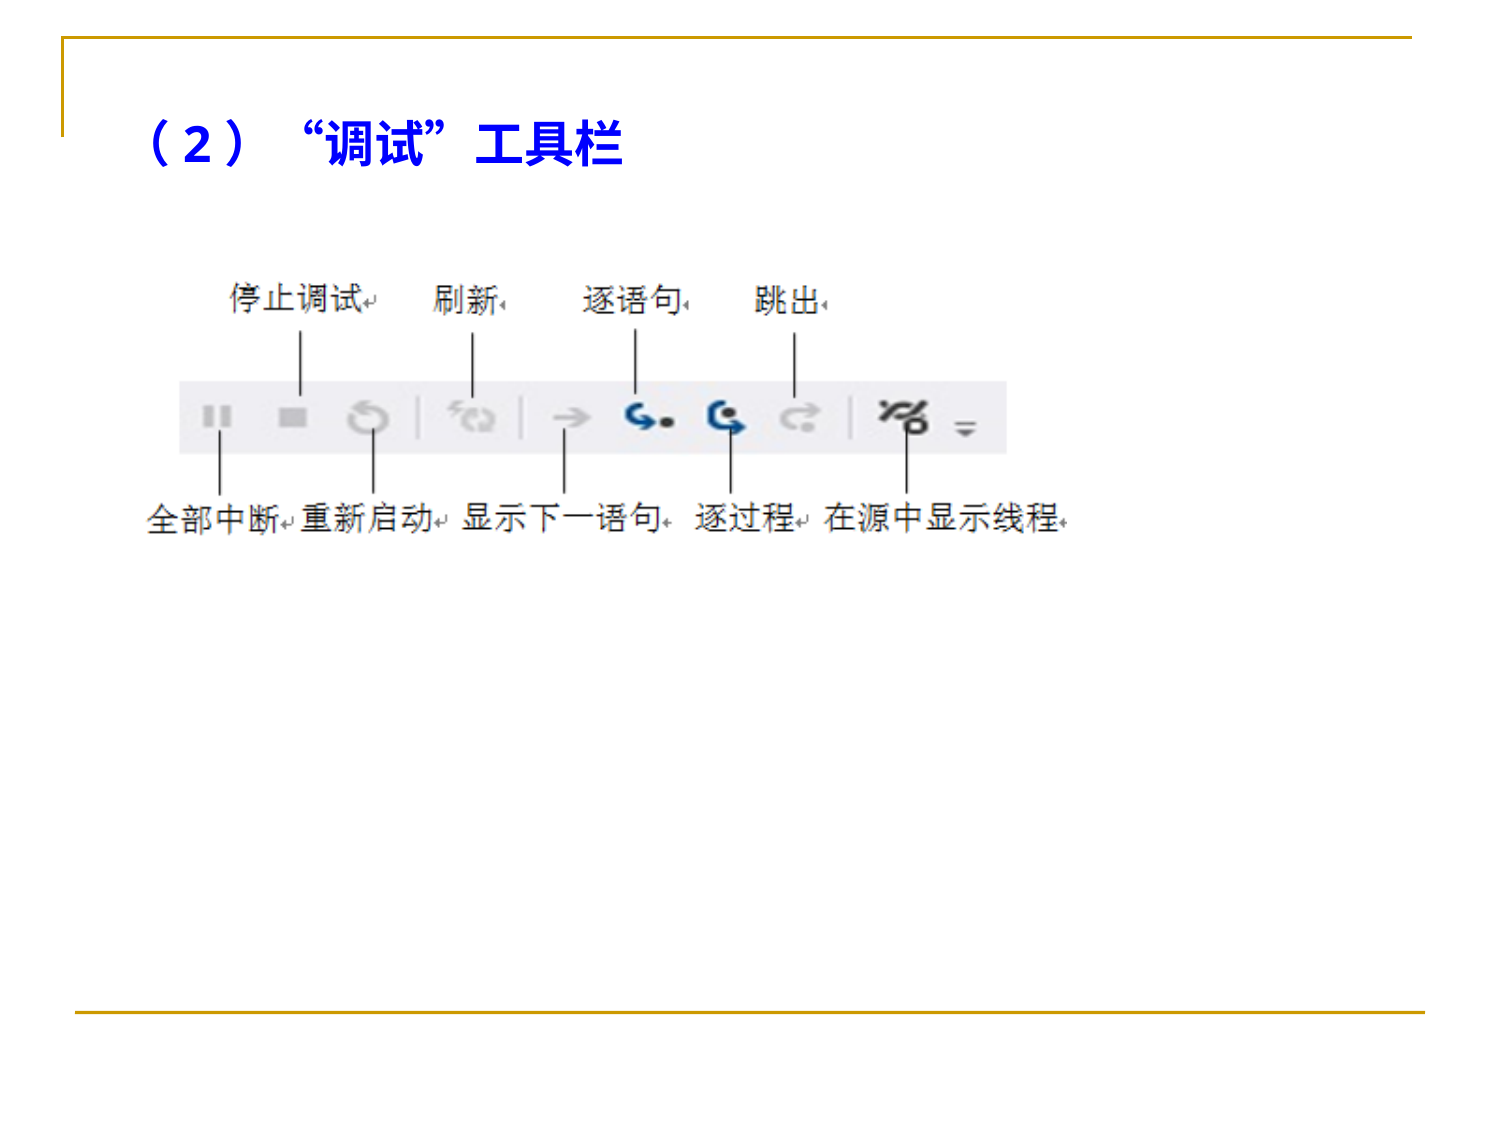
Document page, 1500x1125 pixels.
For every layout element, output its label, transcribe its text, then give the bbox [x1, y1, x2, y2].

picture [105, 269, 1067, 543]
text_box （2）“调试”工具栏 [105, 105, 1114, 181]
